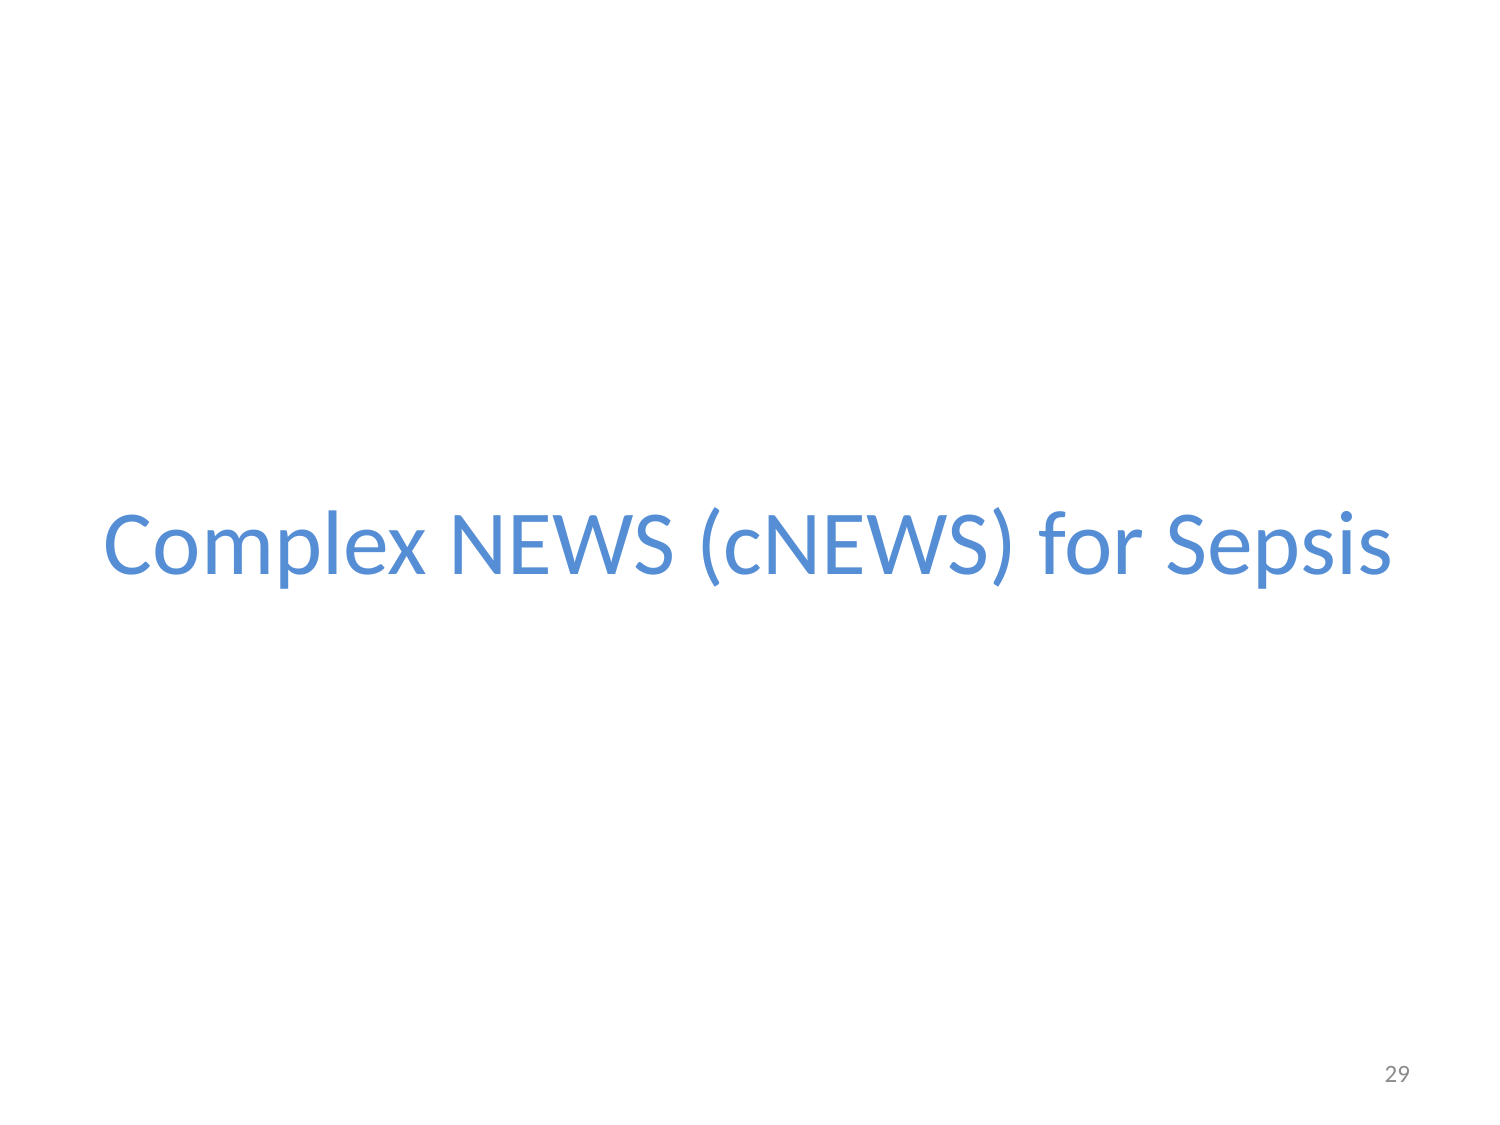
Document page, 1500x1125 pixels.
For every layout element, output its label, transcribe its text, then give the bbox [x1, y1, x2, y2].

slide_number 29 [1074, 1042, 1425, 1103]
title Complex NEWS (cNEWS) for Sepsis [74, 444, 1425, 632]
